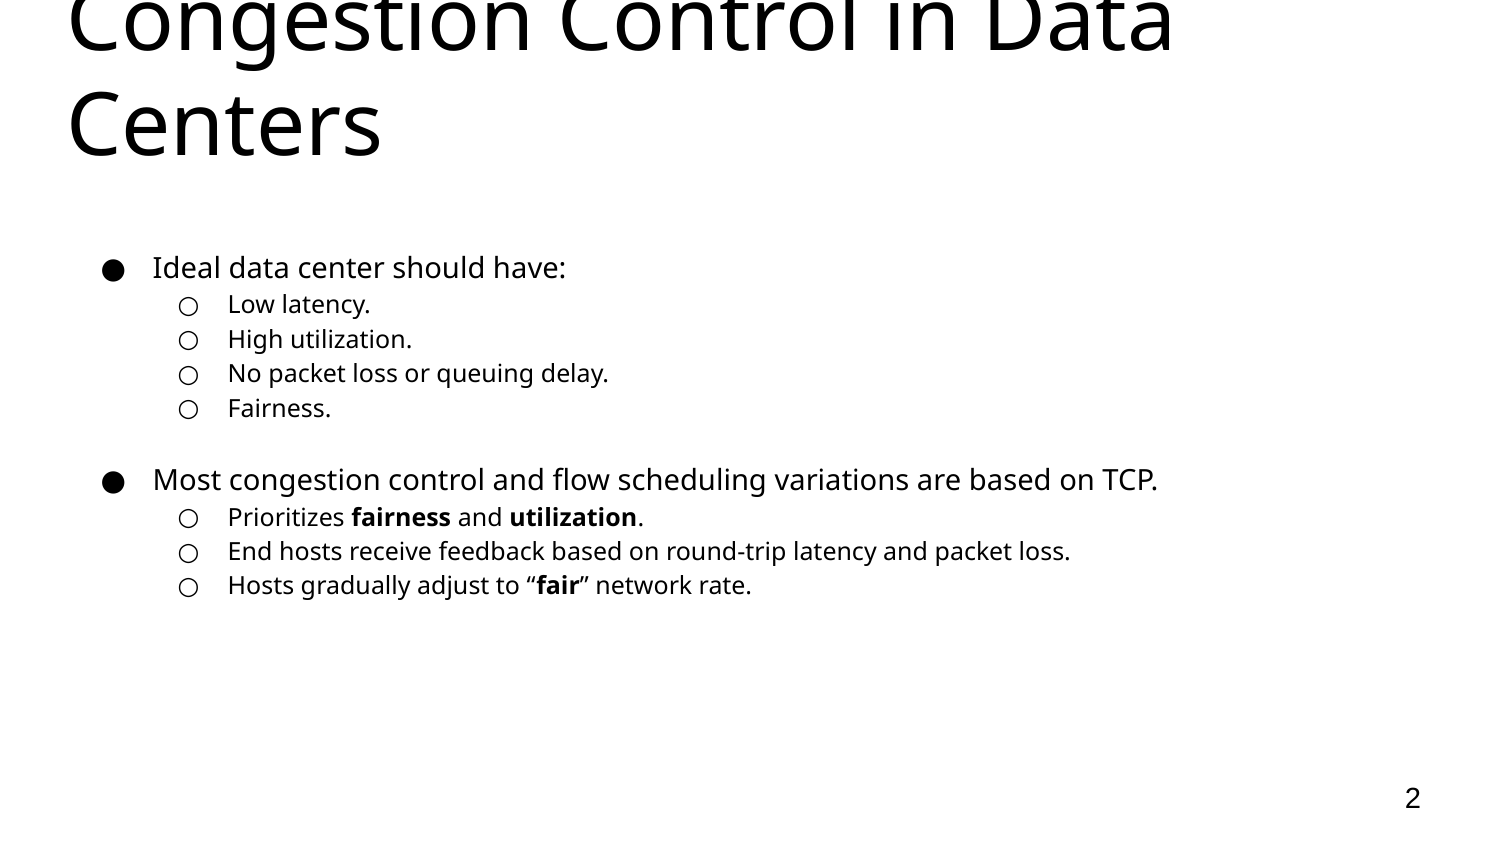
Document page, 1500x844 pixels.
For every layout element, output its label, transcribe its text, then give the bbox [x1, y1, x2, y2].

list Ideal data center should have: Low latency. High utilization. No packet loss or queuing delay. Fairness. Most congestion control and flow scheduling variations are based on TCP. Prioritizes fairness and utilization. End hosts receive feedback based on round-trip latency and packet loss. Hosts gradually adjust to “fair” network rate. [62, 229, 1438, 812]
title Congestion Control in Data Centers [51, 51, 1449, 189]
slide_number ‹#› [1389, 764, 1480, 830]
